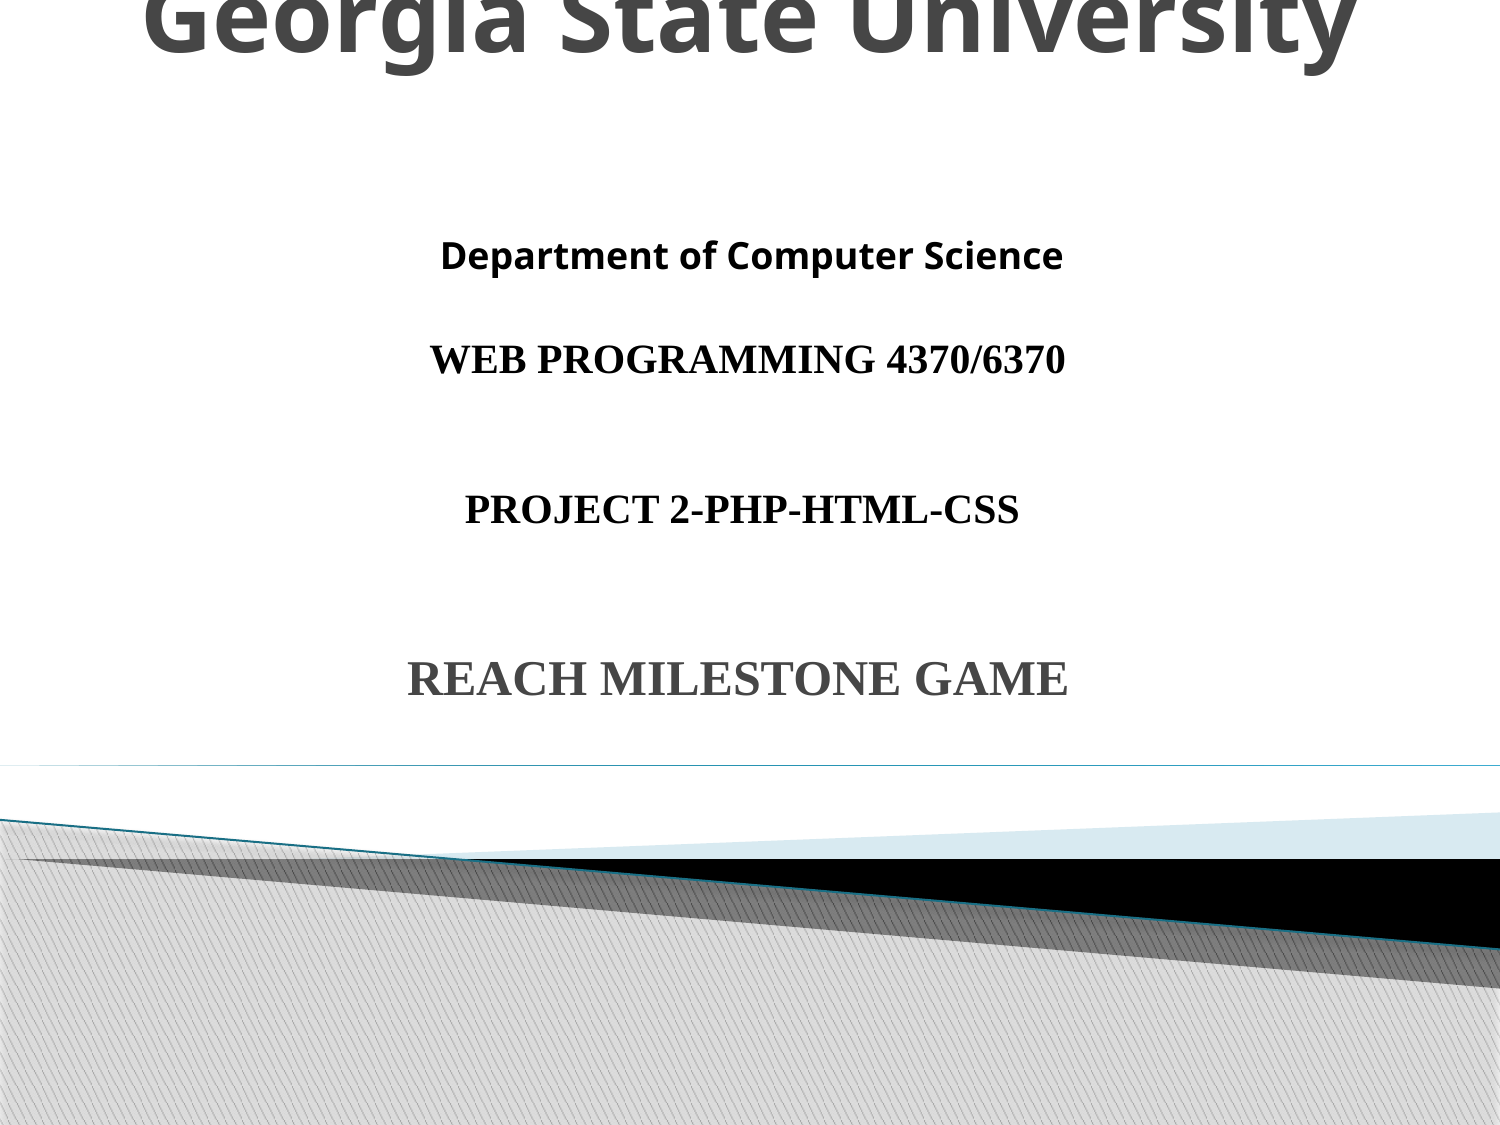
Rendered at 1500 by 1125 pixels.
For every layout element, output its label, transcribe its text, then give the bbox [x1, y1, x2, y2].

subtitle REACH MILESTONE GAME [375, 637, 1100, 745]
title Georgia State University [99, 50, 1375, 200]
text_box Department of Computer Science [425, 224, 1225, 285]
picture [5, 859, 1500, 989]
text_box WEB PROGRAMMING 4370/6370 [414, 324, 1082, 390]
text_box PROJECT 2-PHP-HTML-CSS [449, 474, 1081, 540]
